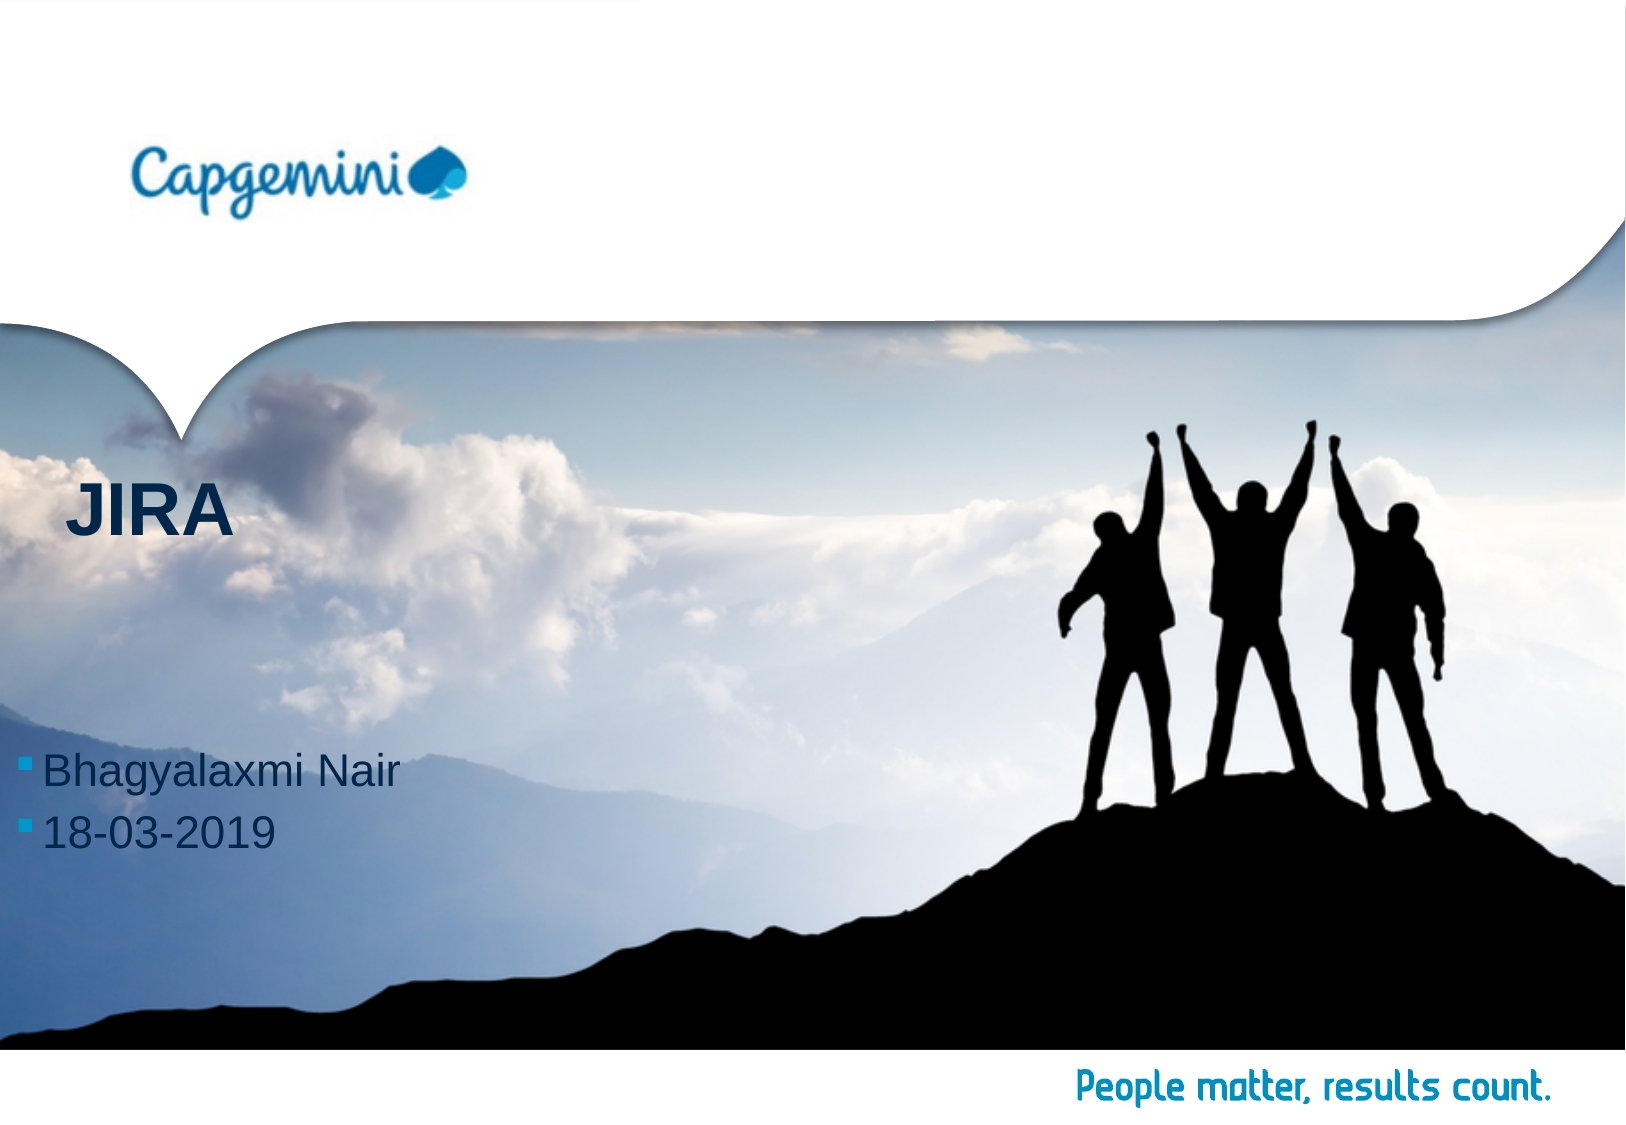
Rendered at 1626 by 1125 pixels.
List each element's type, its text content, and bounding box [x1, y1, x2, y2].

text_box Bhagyalaxmi Nair 18-03-2019 [0, 740, 908, 865]
text_box JIRA [0, 468, 1206, 721]
picture [0, 221, 1625, 1049]
picture [129, 134, 475, 223]
